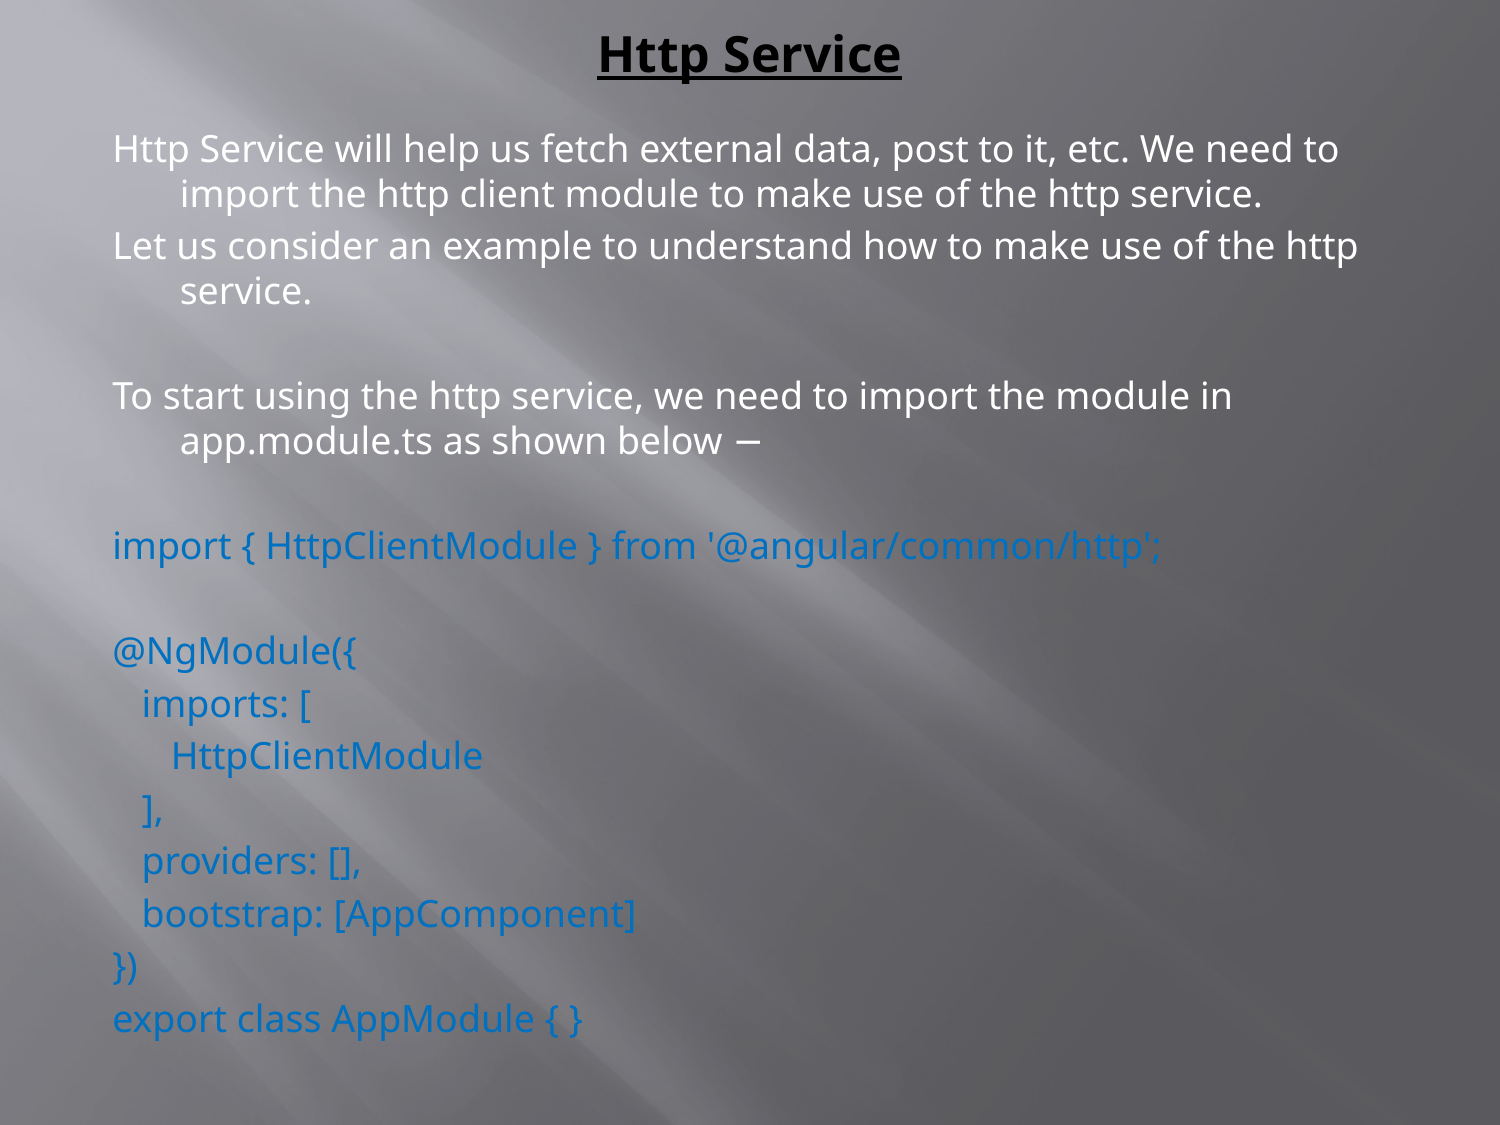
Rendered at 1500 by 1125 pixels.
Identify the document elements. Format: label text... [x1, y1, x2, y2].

title Http Service [75, 0, 1425, 106]
list Http Service will help us fetch external data, post to it, etc. We need to import the http client module to make use of the http service. Let us consider an example to understand how to make use of the http service. To start using the http service, we need to import the module in app.module.ts as shown below − import { HttpClientModule } from '@angular/common/http'; @NgModule({ imports: [ HttpClientModule ], providers: [], bootstrap: [AppComponent] }) export class AppModule { } [74, 116, 1426, 1079]
